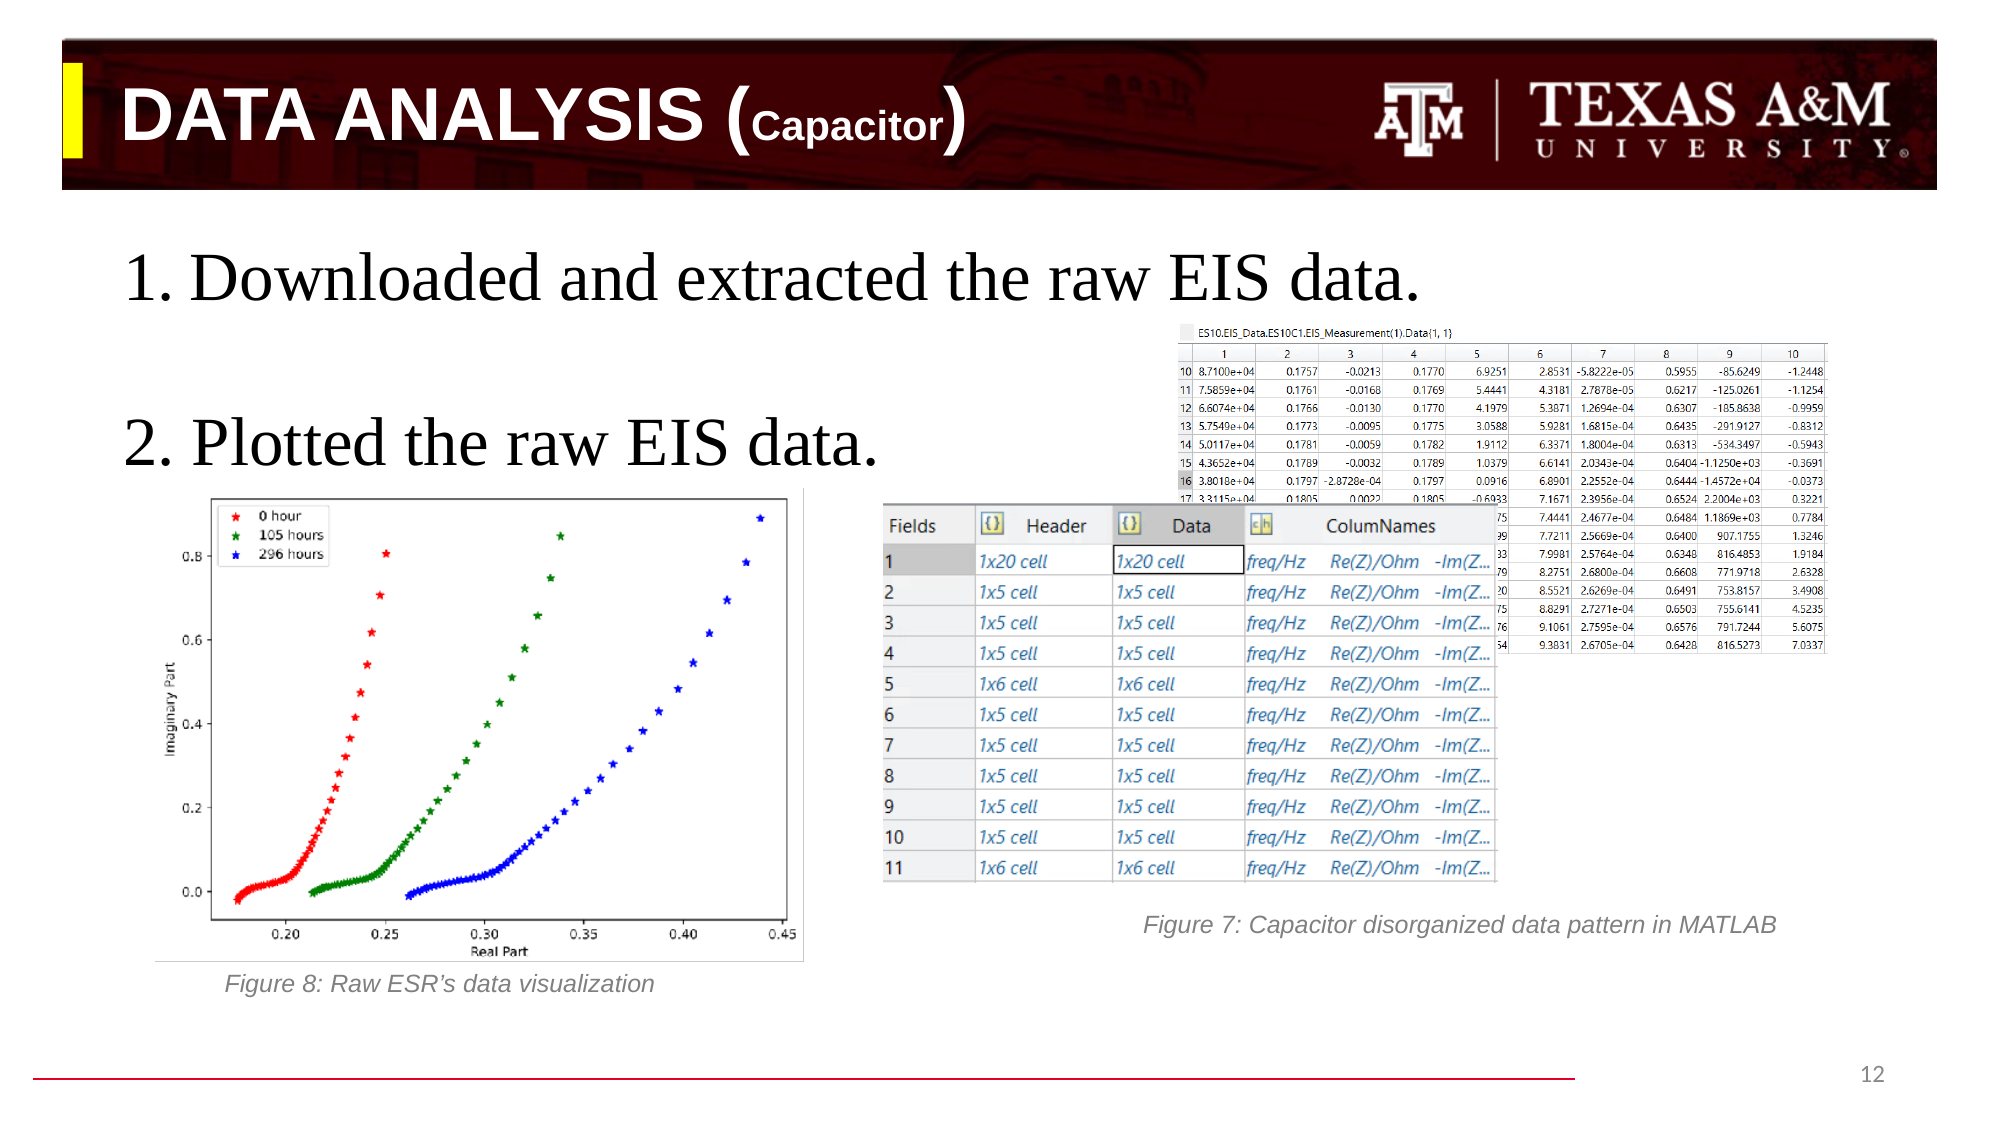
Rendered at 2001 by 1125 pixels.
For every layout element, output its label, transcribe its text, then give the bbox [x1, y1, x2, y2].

picture [62, 37, 105, 190]
title DATA ANALYSIS (Capacitor) [105, 16, 1367, 205]
list Downloaded and extracted the raw EIS data. 2. Plotted the raw EIS data. [99, 223, 1900, 987]
picture [155, 487, 806, 963]
slide_number 12 [1433, 1042, 1900, 1103]
picture [1367, 37, 1937, 190]
text_box Figure 8: Raw ESR’s data visualization [209, 960, 820, 1006]
text_box Figure 7: Capacitor disorganized data pattern in MATLAB [1128, 901, 1845, 946]
picture [882, 322, 1828, 883]
